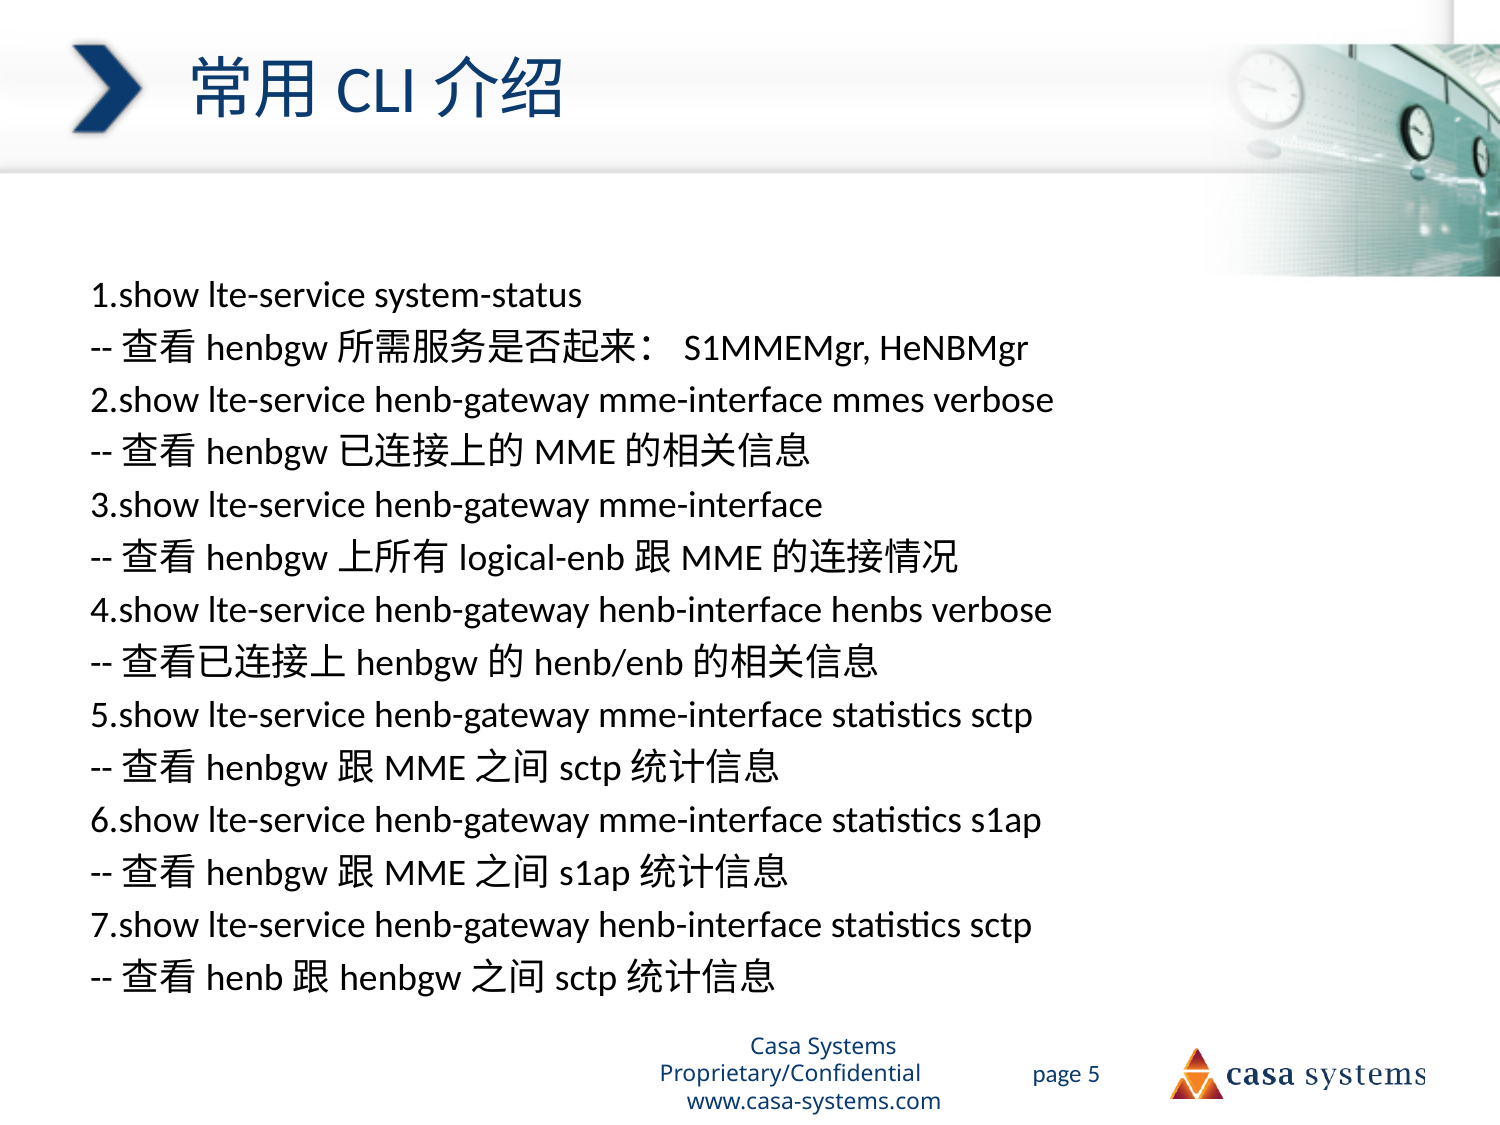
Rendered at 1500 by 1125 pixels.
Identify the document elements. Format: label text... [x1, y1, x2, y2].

picture [0, 0, 1500, 1125]
slide_number page [1017, 1042, 1162, 1103]
footer Casa Systems Proprietary/Confidential www.casa-systems.com [631, 1042, 1017, 1103]
list 1.show lte-service system-status --查看henbgw所需服务是否起来：S1MMEMgr, HeNBMgr 2.show lte-service henb-gateway mme-interface mmes verbose --查看henbgw已连接上的MME的相关信息 3.show lte-service henb-gateway mme-interface --查看henbgw上所有logical-enb跟MME的连接情况 4.show lte-service henb-gateway henb-interface henbs verbose --查看已连接上henbgw的henb/enb的相关信息 5.show lte-service henb-gateway mme-interface statistics sctp --查看henbgw跟MME之间sctp统计信息 6.show lte-service henb-gateway mme-interface statistics s1ap --查看henbgw跟MME之间s1ap统计信息 7.show lte-service henb-gateway henb-interface statistics sctp --查看henb跟henbgw之间sctp统计信息 [75, 262, 1425, 1005]
title 常用CLI介绍 [172, 1, 1454, 170]
